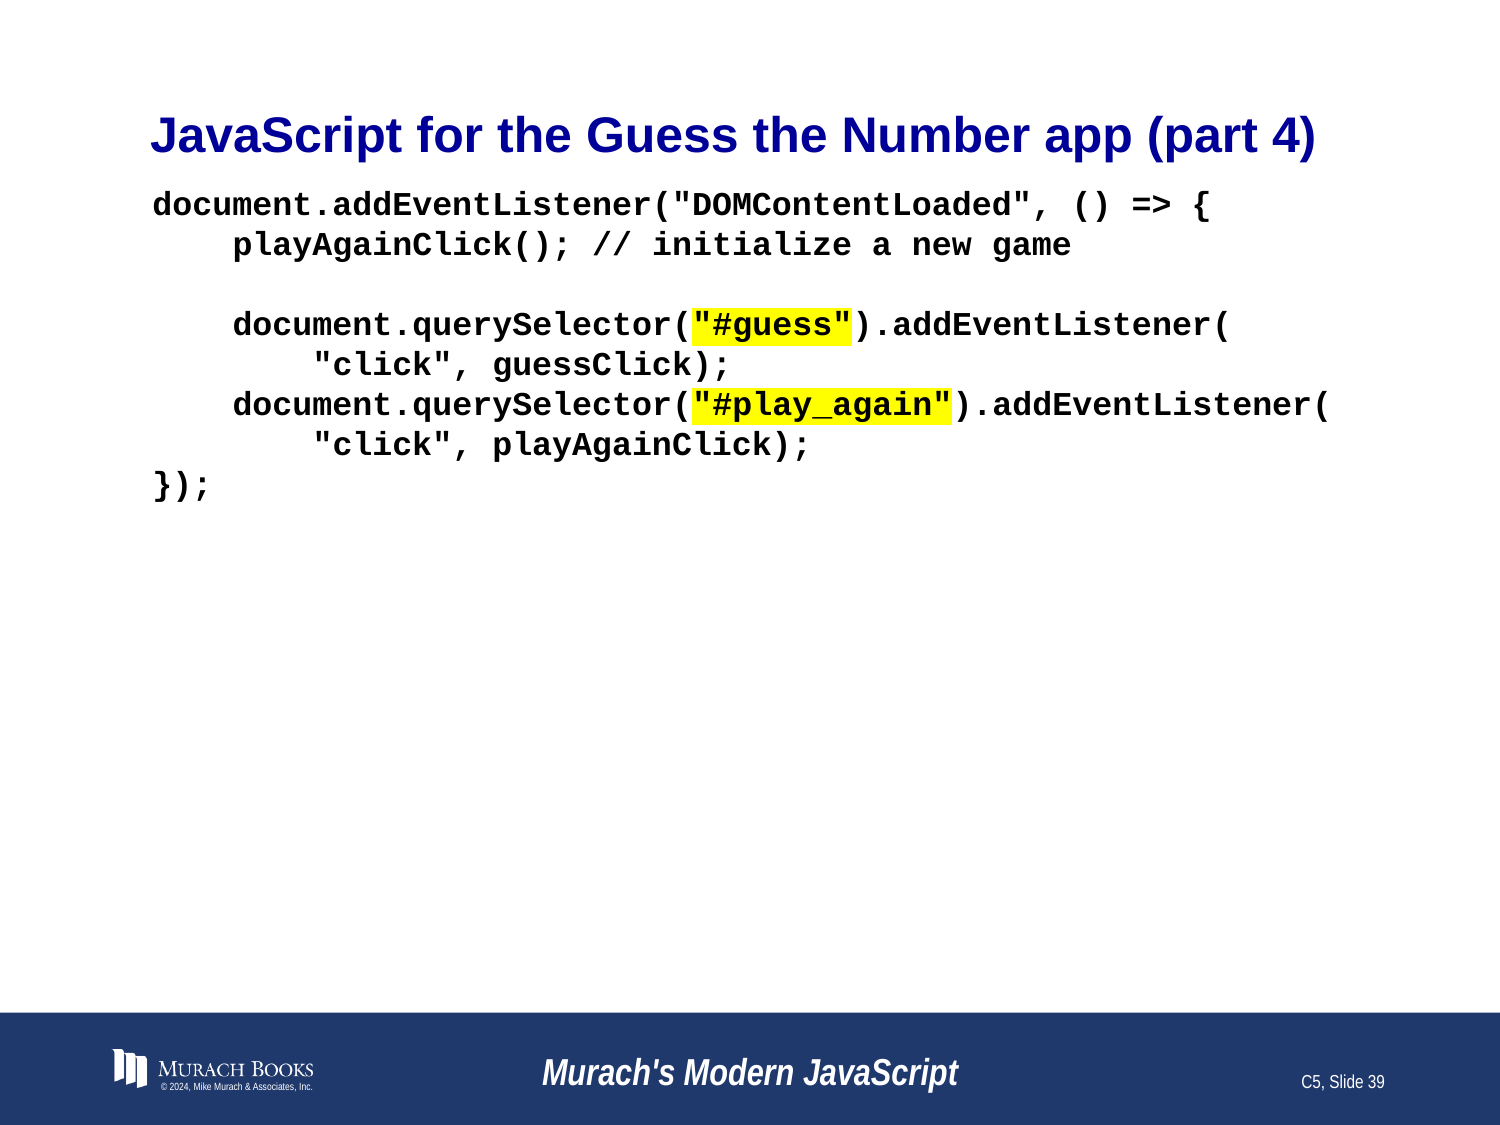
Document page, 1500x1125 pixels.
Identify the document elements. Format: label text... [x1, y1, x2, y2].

footer © 2024, Mike Murach & Associates, Inc. [12, 1025, 450, 1100]
title JavaScript for the Guess the Number app (part 4) [150, 102, 1350, 164]
slide_number Murach's Modern JavaScript [450, 1025, 1050, 1100]
list document.addEventListener("DOMContentLoaded", () => { playAgainClick(); // initialize a new game document.querySelector("#guess").addEventListener( "click", guessClick); document.querySelector("#play_again").addEventListener( "click", playAgainClick); }); [137, 174, 1363, 975]
slide_number C5, Slide 39 [1087, 1025, 1400, 1100]
